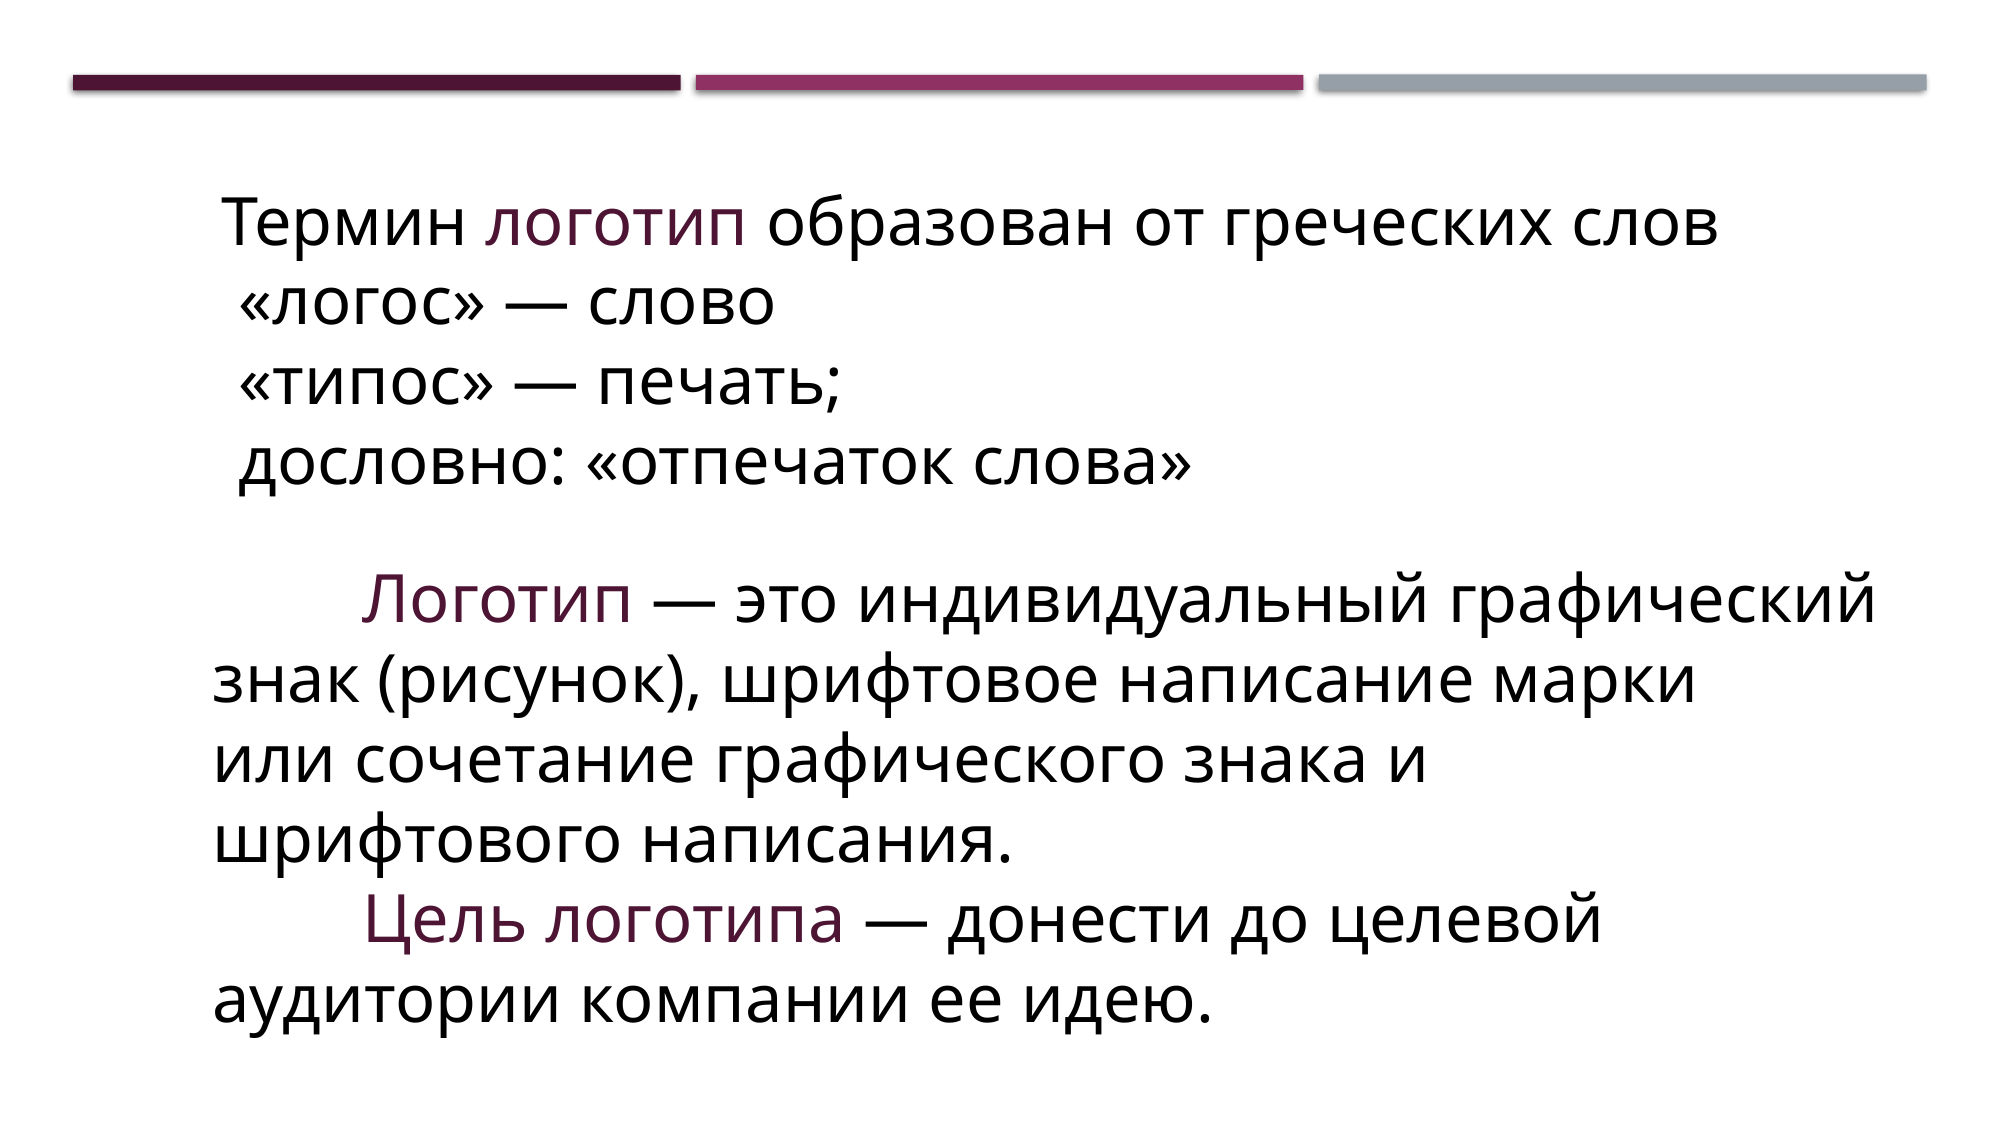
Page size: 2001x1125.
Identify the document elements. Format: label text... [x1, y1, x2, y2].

text_box Логотип — это индивидуальный графический знак (рисунок), шрифтовое написание марки или сочетание графического знака и шрифтового написания. Цель логотипа — донести до целевой аудитории компании ее идею. [197, 548, 1913, 1043]
text_box Термин логотип образован от греческих слов «логос» — слово «типос» — печать; дословно: «отпечаток слова» [206, 170, 1737, 506]
